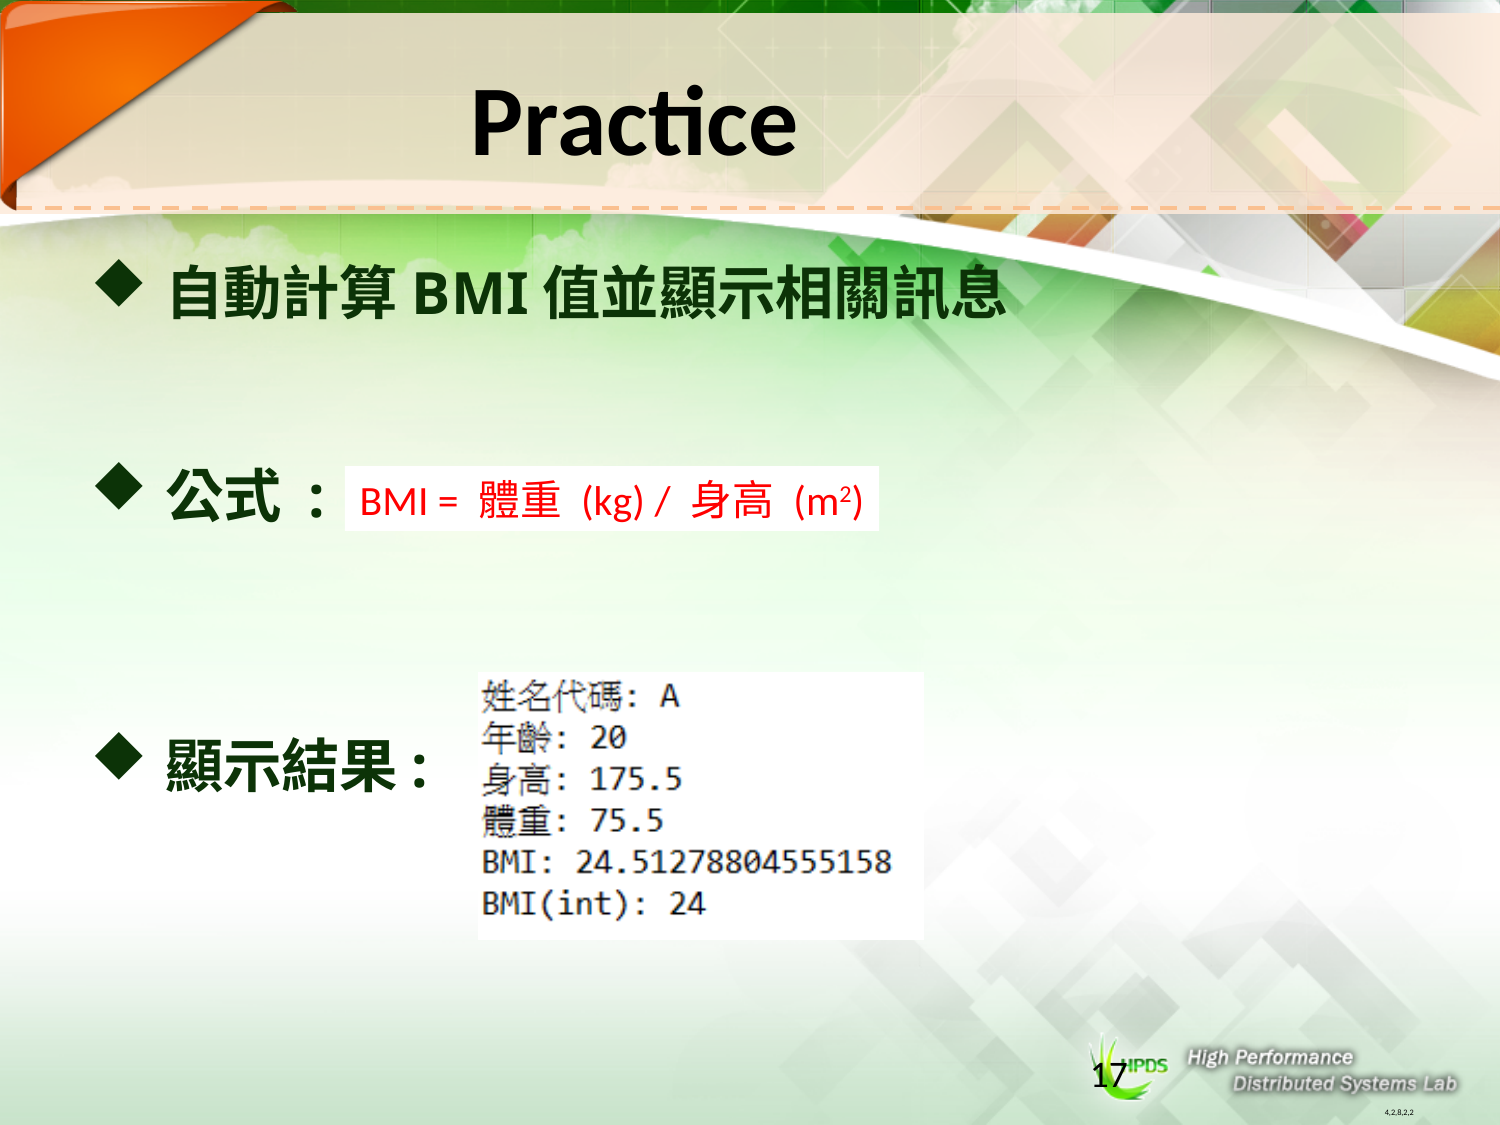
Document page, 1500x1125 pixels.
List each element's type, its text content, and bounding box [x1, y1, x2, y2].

picture [478, 672, 925, 940]
text_box Practice [455, 48, 814, 183]
slide_number 17 [1074, 1083, 1425, 1103]
text_box 4,2,8,2,2 [1370, 1099, 1500, 1125]
text_box [312, 11, 1500, 207]
text_box 自動計算BMI值並顯示相關訊息 公式 : 顯示結果: [74, 262, 1425, 1083]
picture [0, 0, 1500, 1125]
